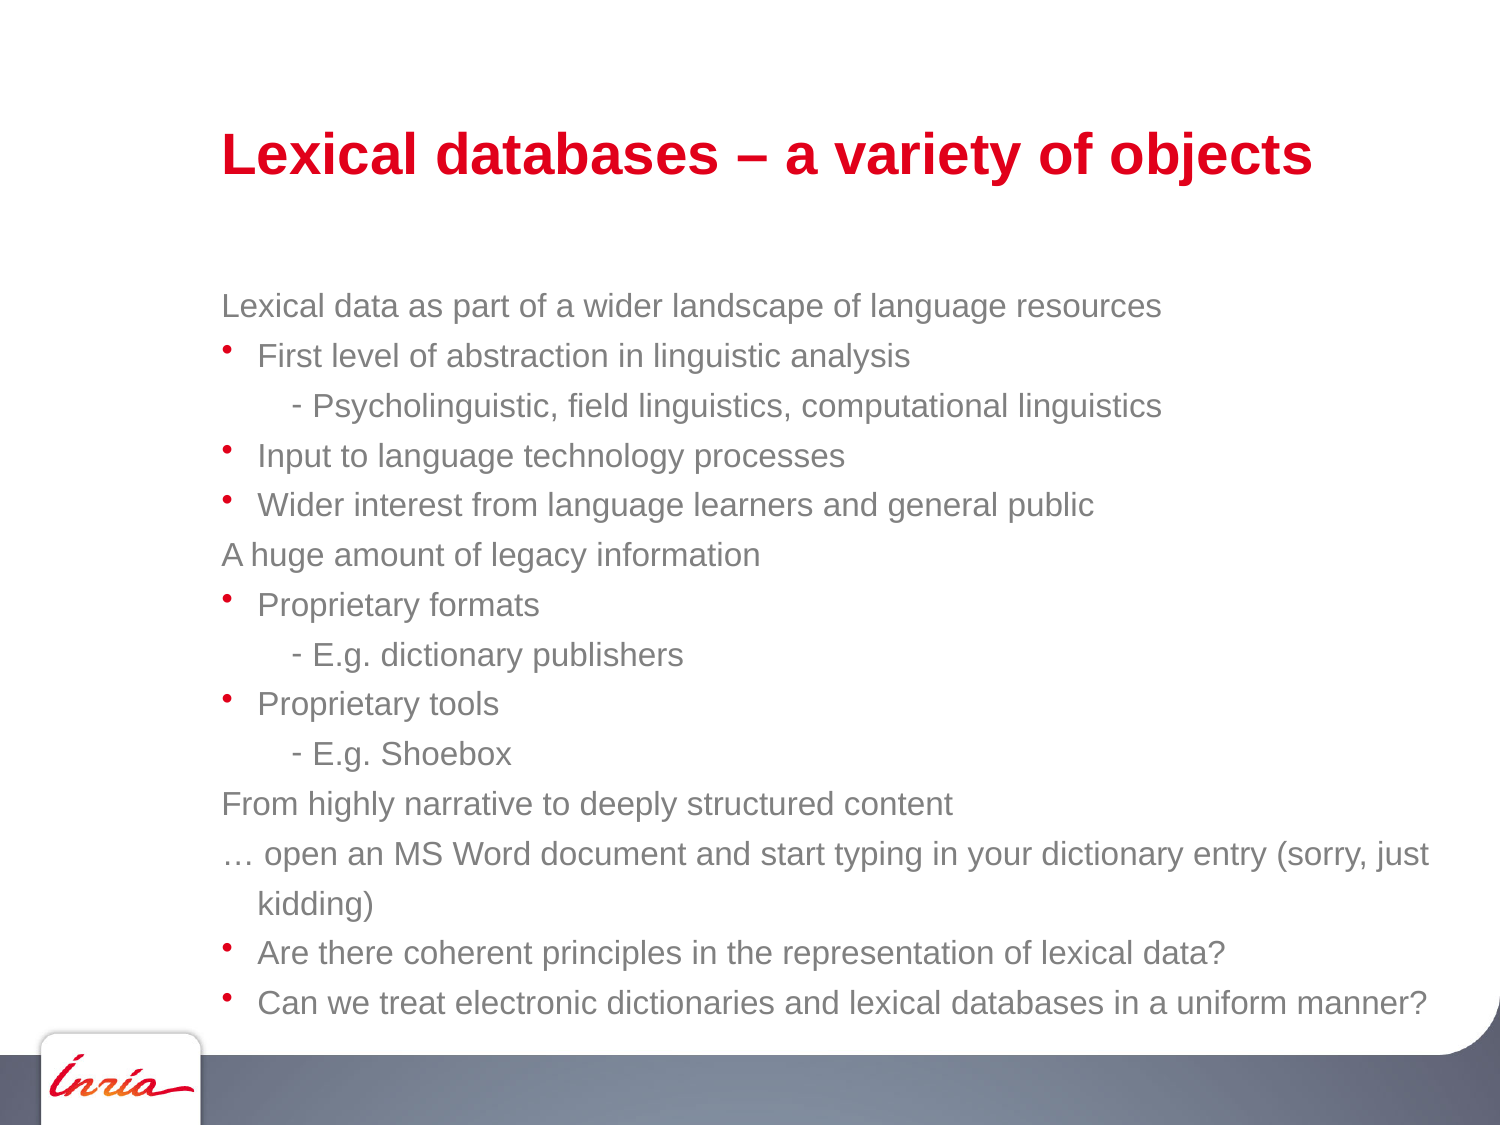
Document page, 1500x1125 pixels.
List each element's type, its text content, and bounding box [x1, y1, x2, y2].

picture [0, 947, 1500, 1125]
list Lexical data as part of a wider landscape of language resources First level of abstraction in linguistic analysis Psycholinguistic, field linguistics, computational linguistics Input to language technology processes Wider interest from language learners and general public A huge amount of legacy information Proprietary formats E.g. dictionary publishers Proprietary tools E.g. Shoebox From highly narrative to deeply structured content … open an MS Word document and start typing in your dictionary entry (sorry, just kidding) Are there coherent principles in the representation of lexical data? Can we treat electronic dictionaries and lexical databases in a uniform manner? [221, 274, 1459, 1054]
title Lexical databases – a variety of objects [221, 57, 1459, 246]
